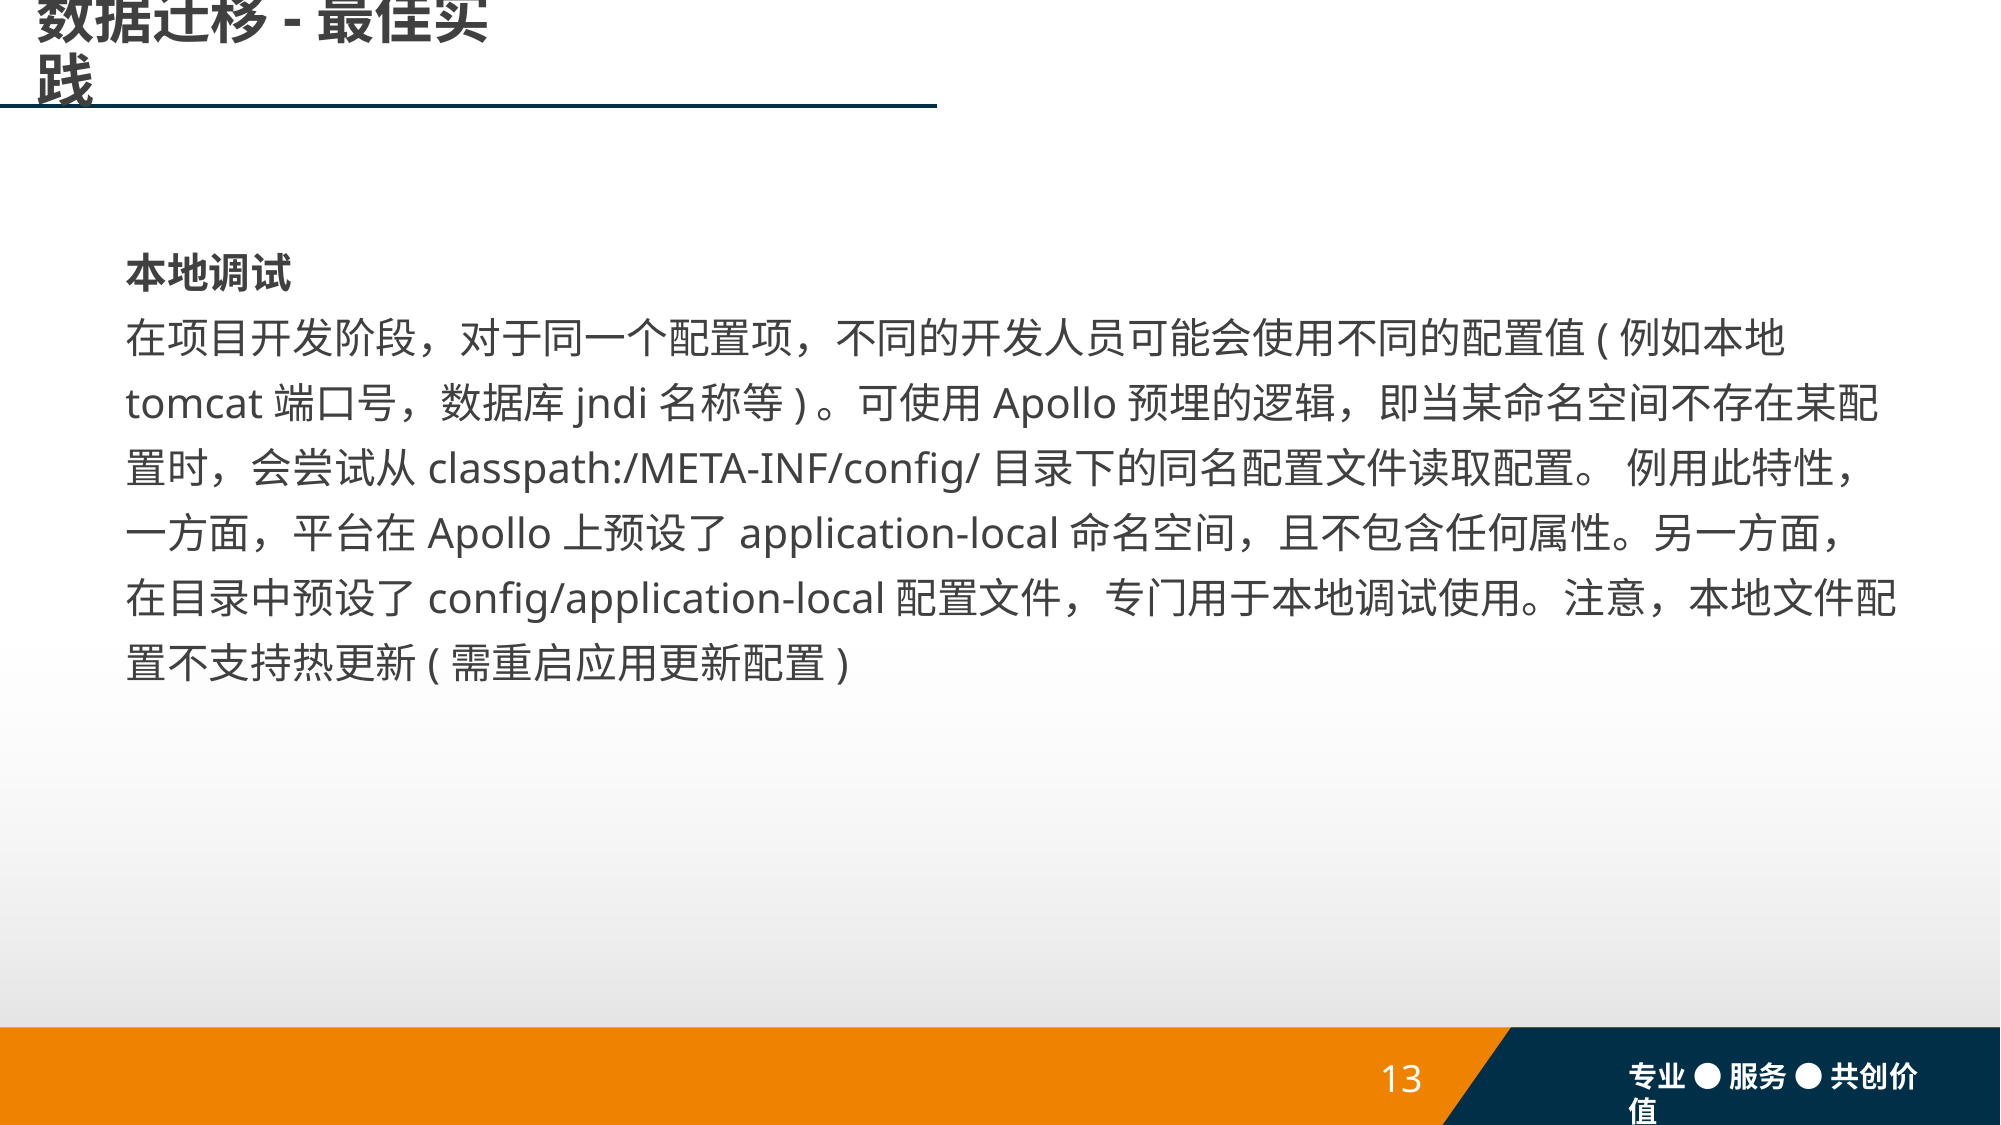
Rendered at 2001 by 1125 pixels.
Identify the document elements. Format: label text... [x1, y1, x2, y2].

title 数据迁移-最佳实践 [23, 13, 545, 90]
subtitle 本地调试 在项目开发阶段，对于同一个配置项，不同的开发人员可能会使用不同的配置值(例如本地tomcat端口号，数据库jndi名称等)。可使用Apollo预埋的逻辑，即当某命名空间不存在某配置时，会尝试从classpath:/META-INF/config/目录下的同名配置文件读取配置。 例用此特性，一方面，平台在Apollo上预设了application-local命名空间，且不包含任何属性。另一方面，在目录中预设了config/application-local配置文件，专门用于本地调试使用。注意，本地文件配置不支持热更新(需重启应用更新配置) [110, 224, 1915, 852]
